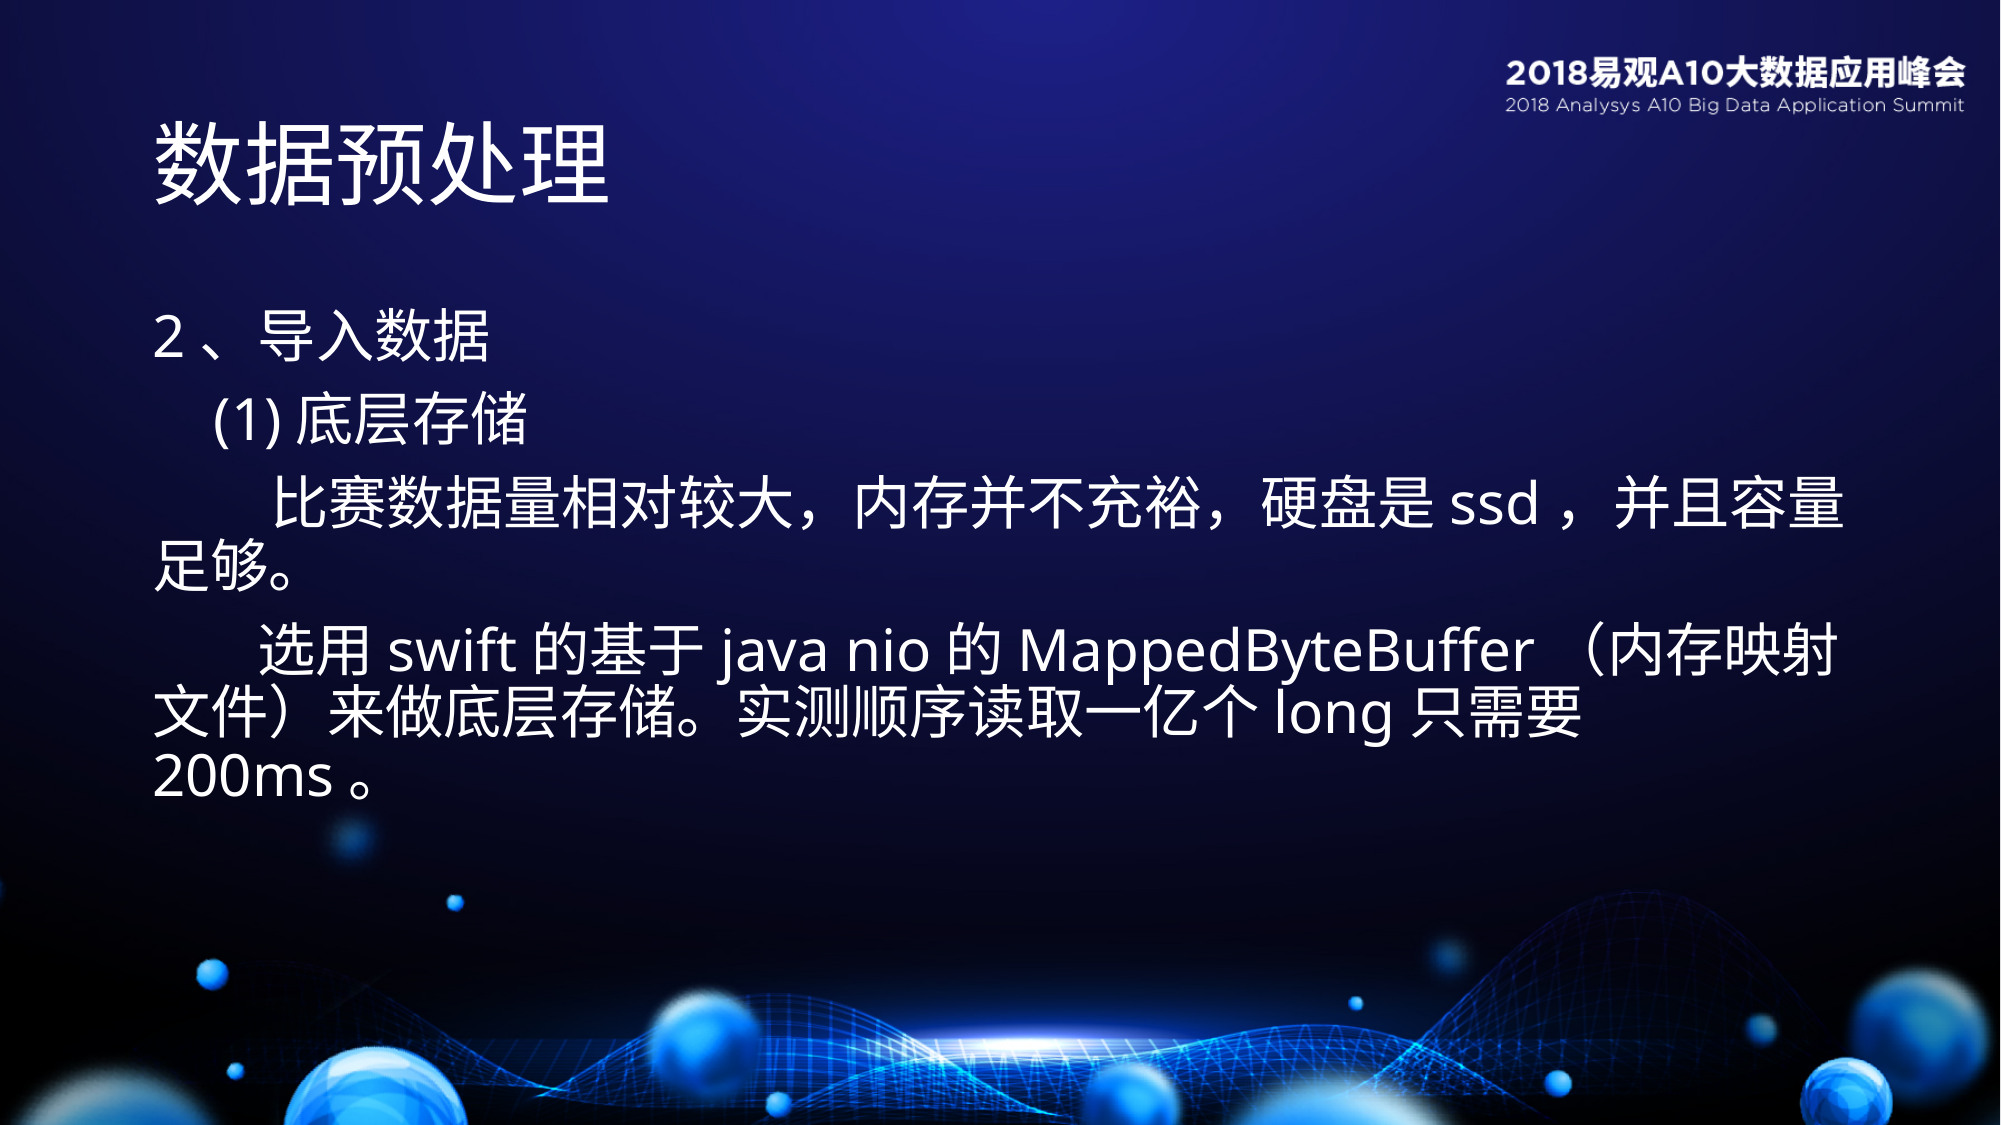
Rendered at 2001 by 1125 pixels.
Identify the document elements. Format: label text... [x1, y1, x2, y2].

title 数据预处理 [137, 59, 1863, 278]
list 2、导入数据 (1)底层存储 比赛数据量相对较大，内存并不充裕，硬盘是ssd，并且容量足够。 选用swift的基于java nio的MappedByteBuffer（内存映射文件）来做底层存储。实测顺序读取一亿个long只需要200ms。 [137, 299, 1863, 1014]
picture [0, 0, 2001, 1125]
